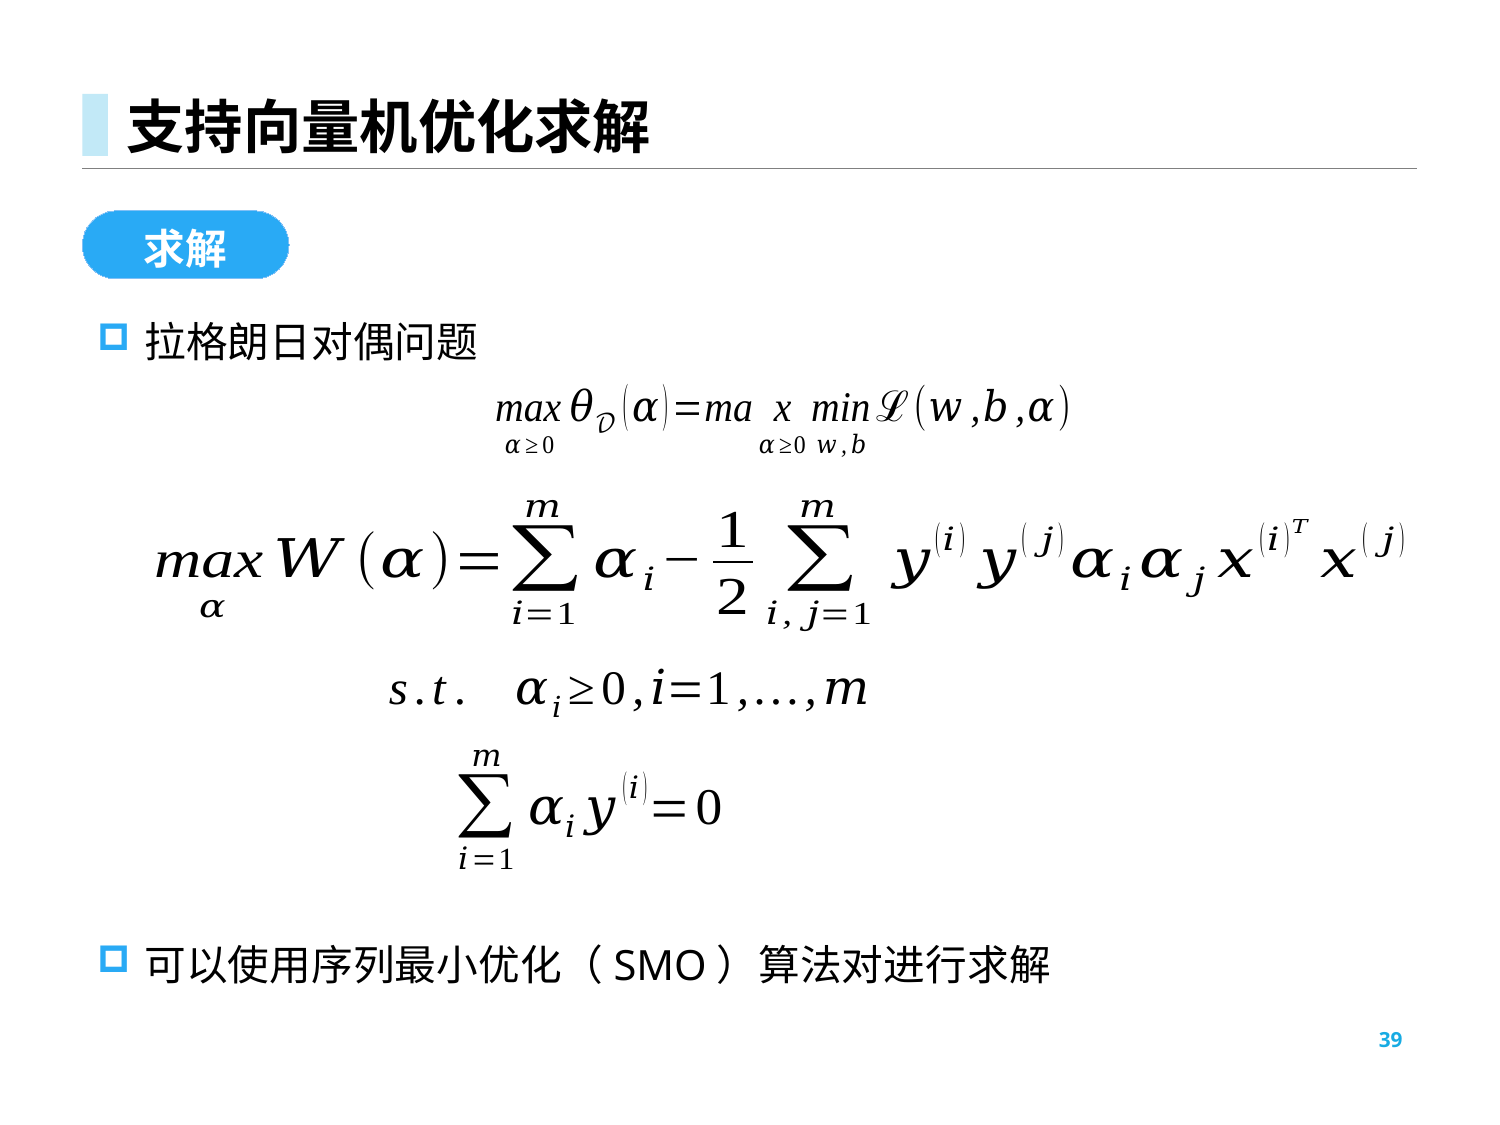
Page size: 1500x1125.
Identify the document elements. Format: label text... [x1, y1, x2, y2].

slide_number 39 [1059, 1023, 1418, 1058]
title 支持向量机优化求解 [111, 0, 1447, 169]
text_box 拉格朗日对偶问题 [82, 283, 1339, 382]
